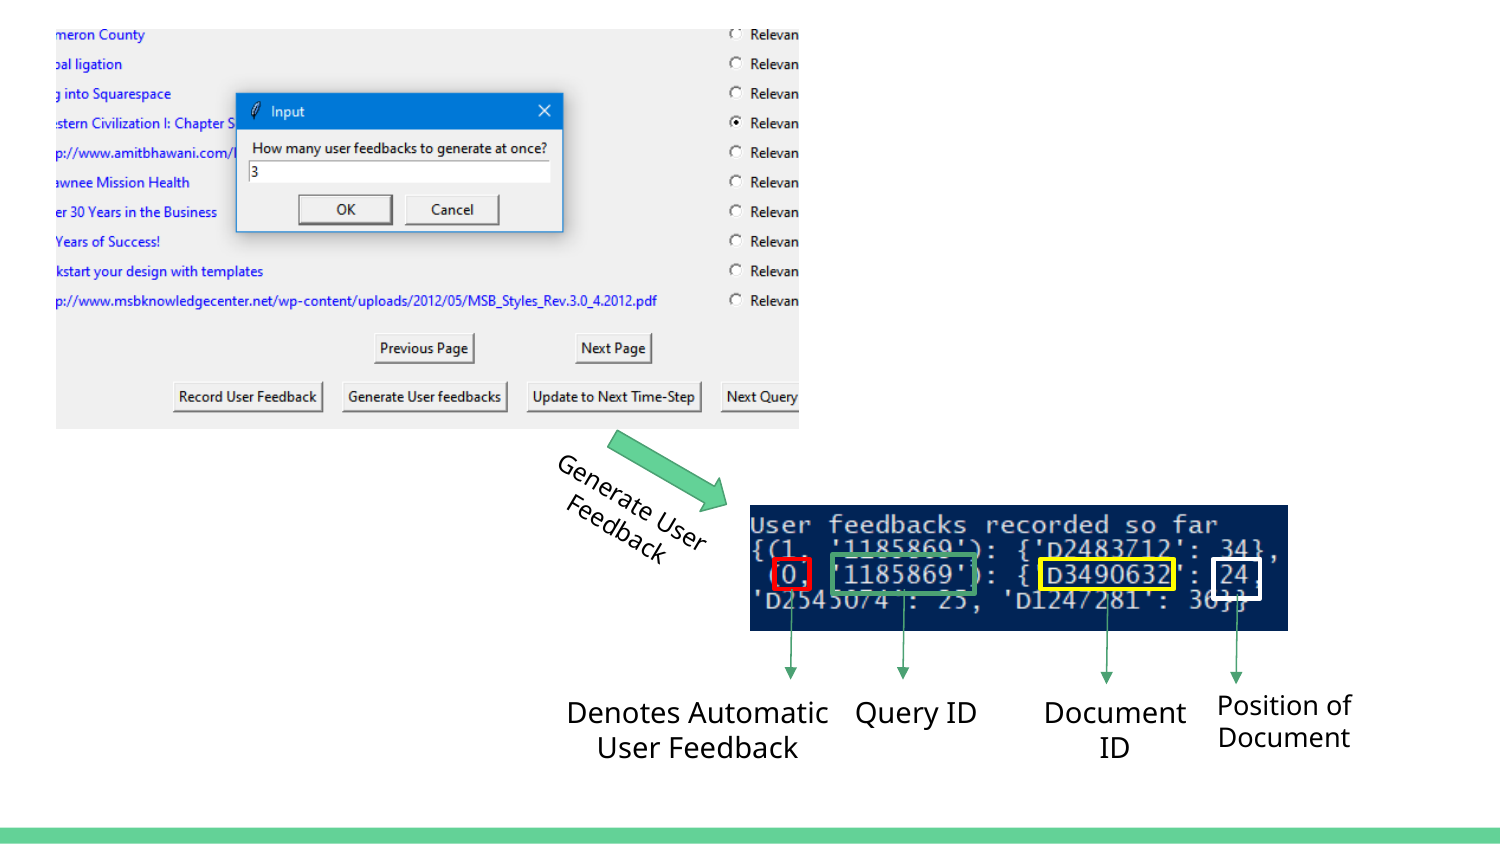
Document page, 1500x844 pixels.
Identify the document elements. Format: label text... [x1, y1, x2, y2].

text_box Document ID [1009, 679, 1221, 780]
picture [56, 28, 799, 429]
text_box Position of Document [1195, 673, 1373, 769]
text_box Generate User Feedback [483, 437, 744, 625]
picture [749, 505, 1288, 632]
text_box [607, 437, 727, 510]
text_box Denotes Automatic User Feedback [550, 679, 846, 780]
text_box Query ID [822, 679, 1009, 745]
